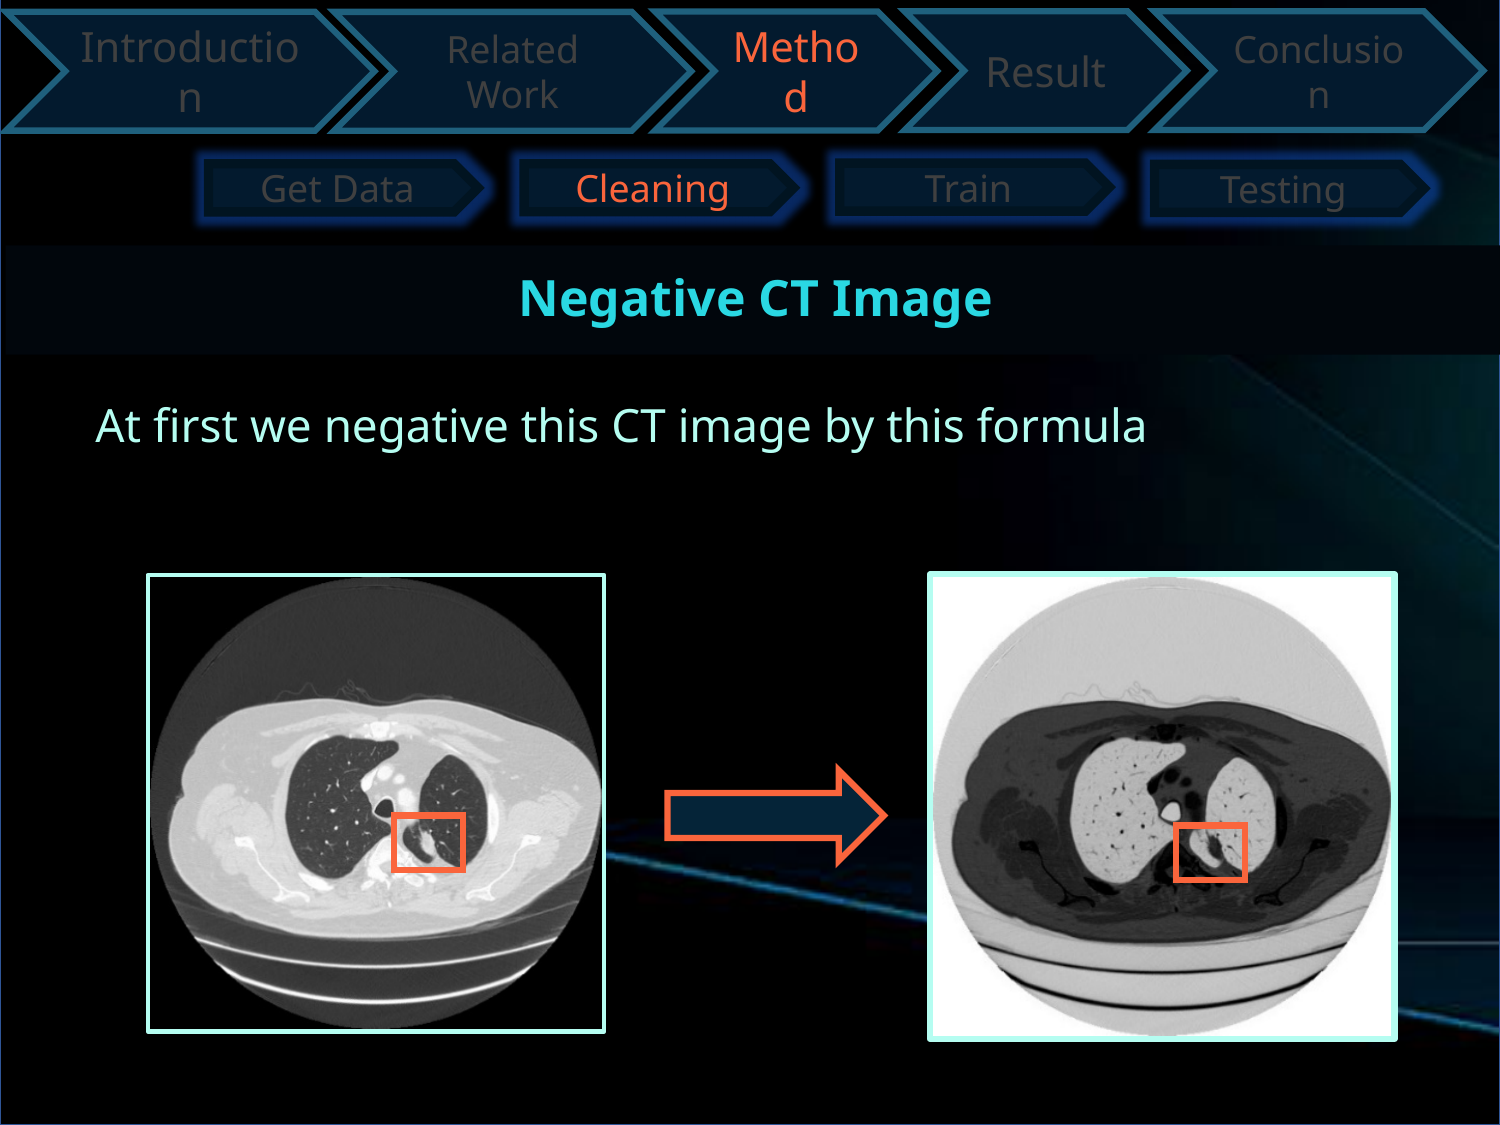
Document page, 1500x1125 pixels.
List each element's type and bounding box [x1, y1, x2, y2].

list [0, 0, 1500, 1125]
text_box [5, 11, 1484, 131]
picture [933, 577, 1392, 1036]
picture [150, 577, 602, 1030]
